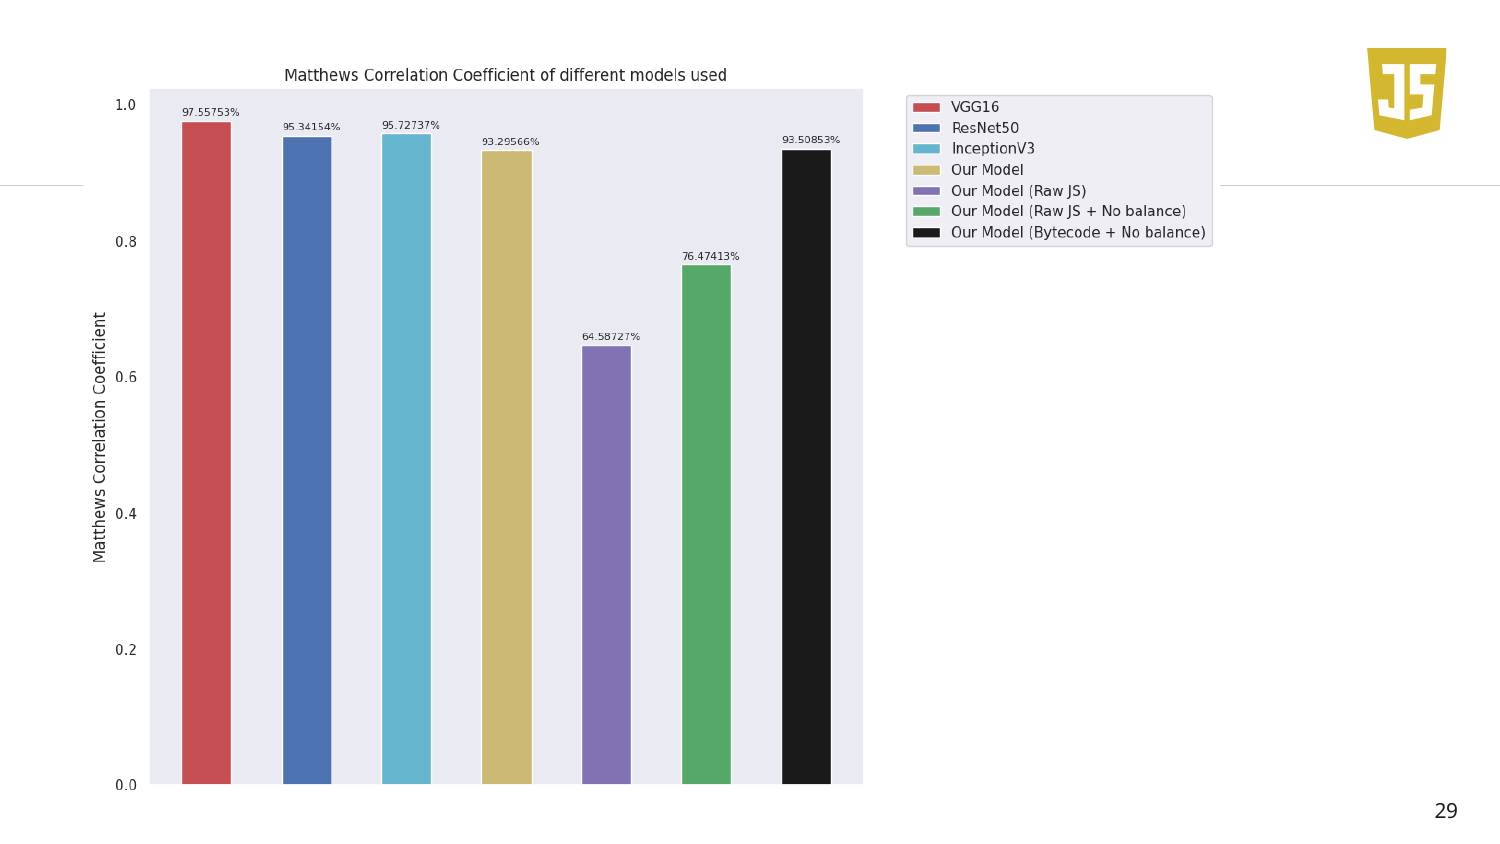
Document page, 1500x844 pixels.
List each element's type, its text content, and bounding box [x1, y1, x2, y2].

slide_number 29 [1401, 779, 1492, 844]
picture [83, 58, 1220, 802]
